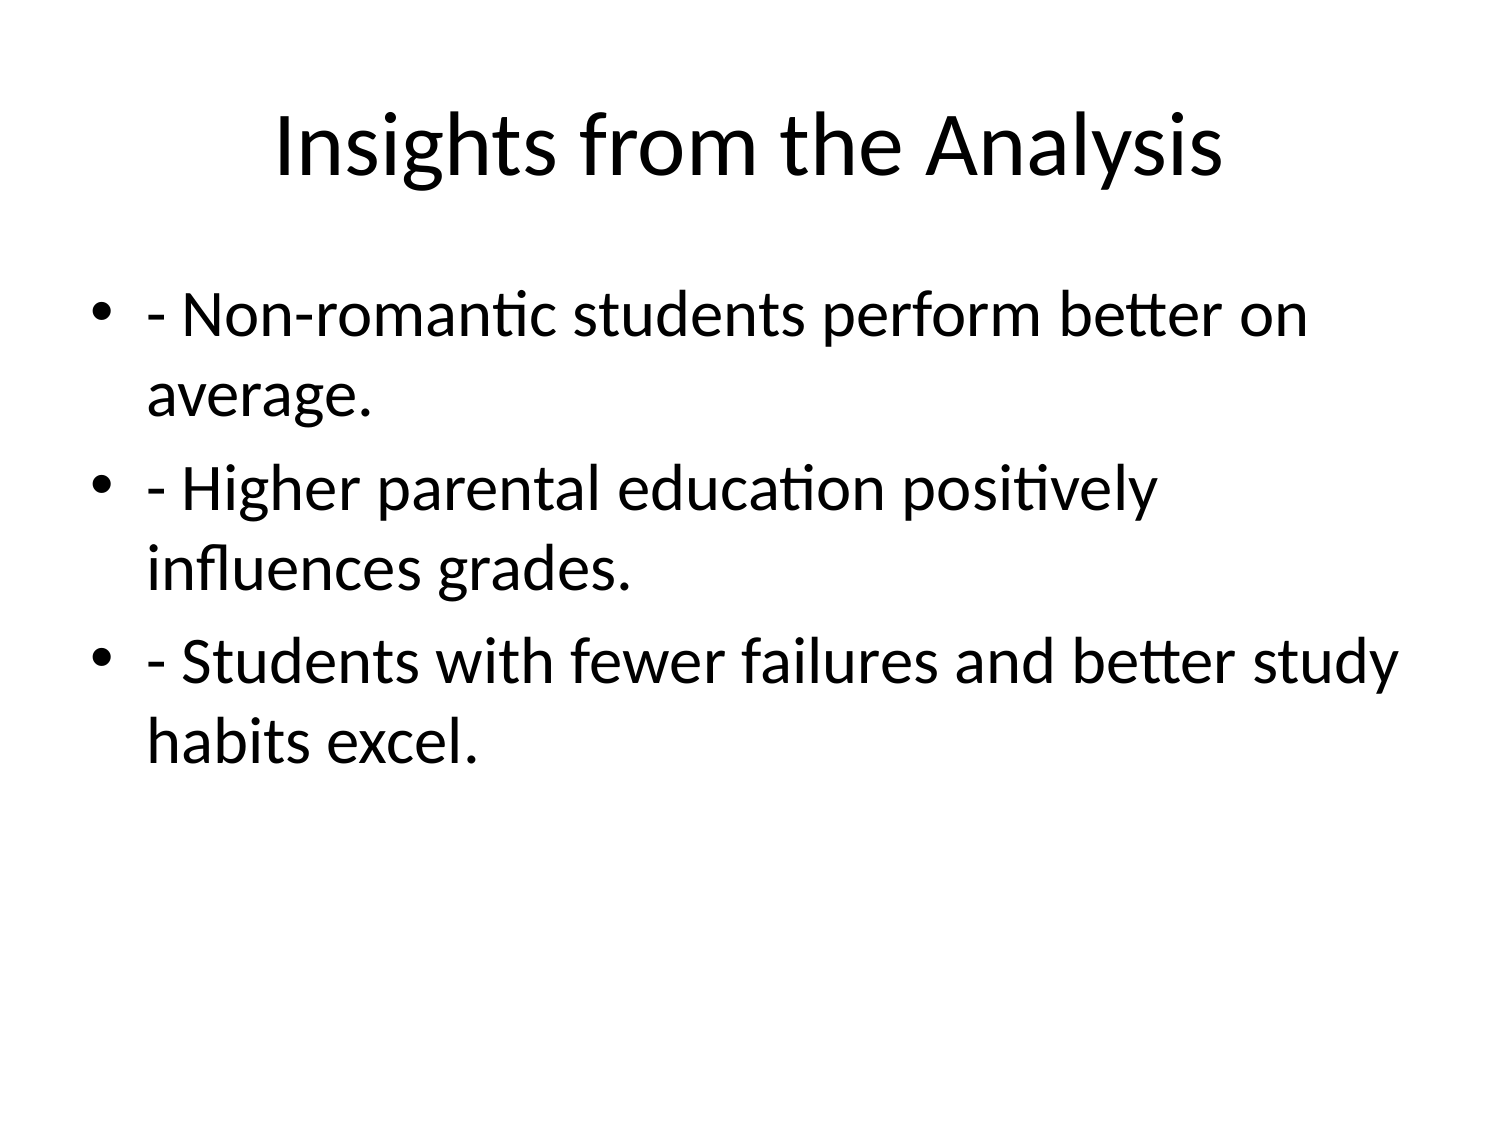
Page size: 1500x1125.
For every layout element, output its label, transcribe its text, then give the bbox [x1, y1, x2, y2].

list - Non-romantic students perform better on average. - Higher parental education positively influences grades. - Students with fewer failures and better study habits excel. [75, 262, 1425, 1005]
title Insights from the Analysis [75, 45, 1425, 233]
